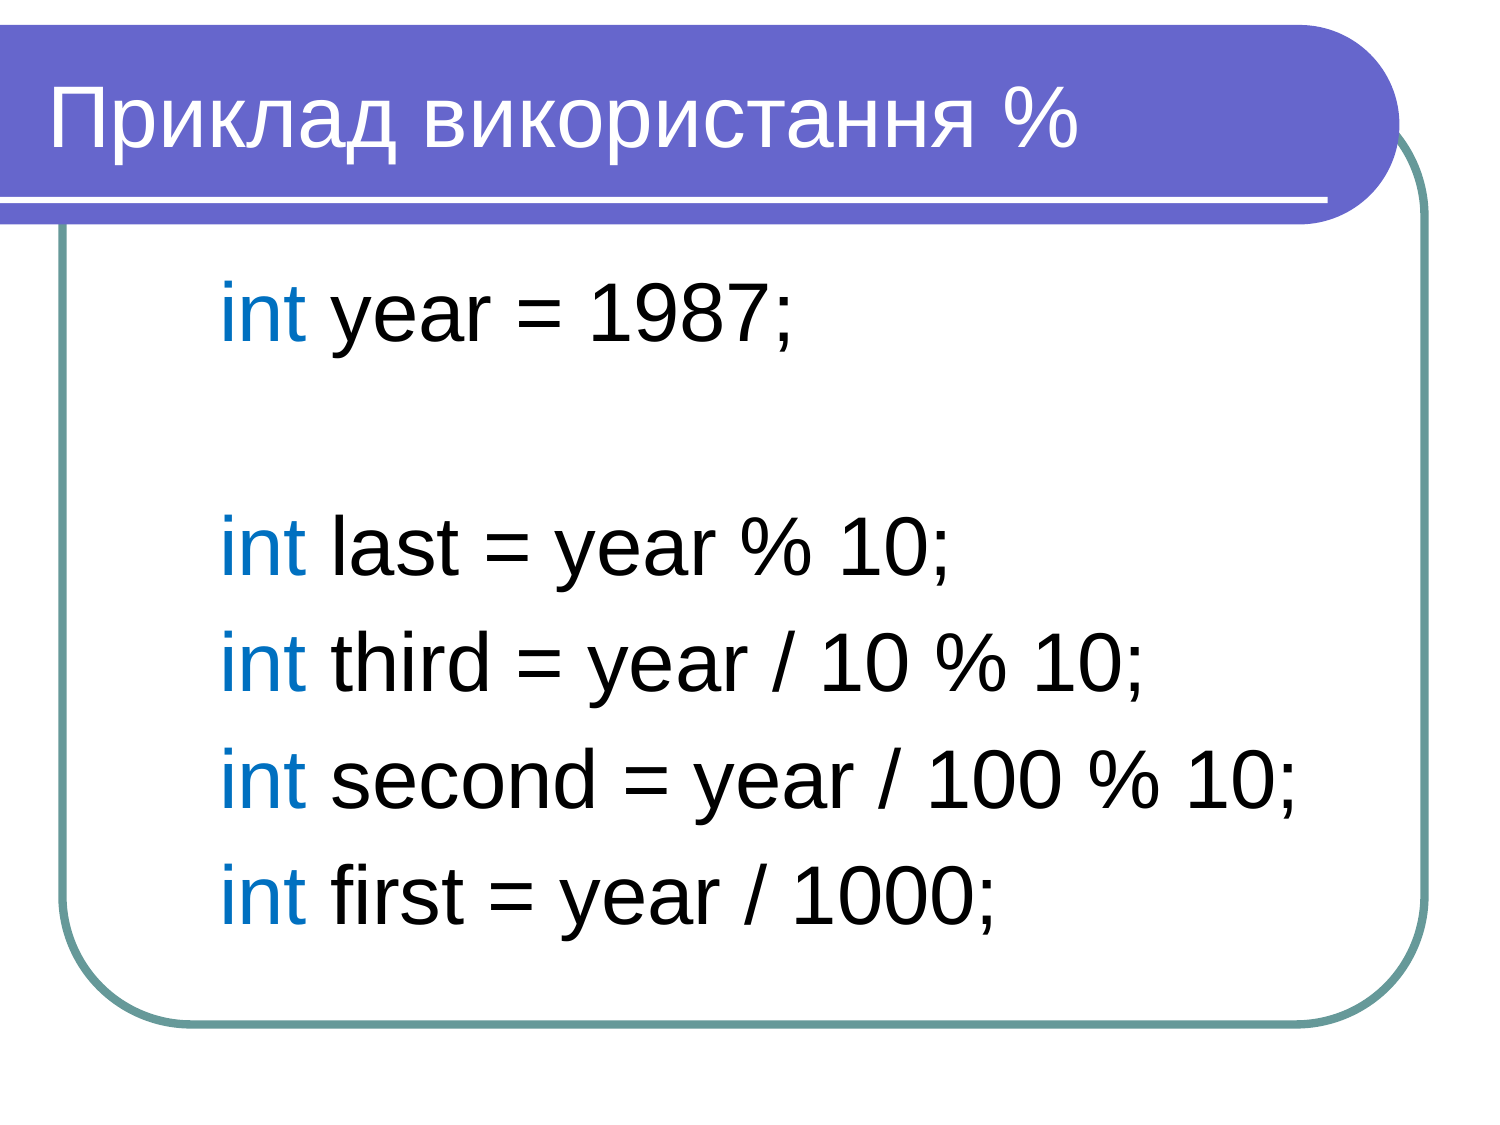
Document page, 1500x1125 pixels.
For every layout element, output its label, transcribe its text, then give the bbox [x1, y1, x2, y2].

list int year = 1987; int last = year % 10; int third = year / 10 % 10; int second = year / 100 % 10; int first = year / 1000; [64, 250, 1366, 977]
title Приклад використання % [31, 37, 1347, 188]
